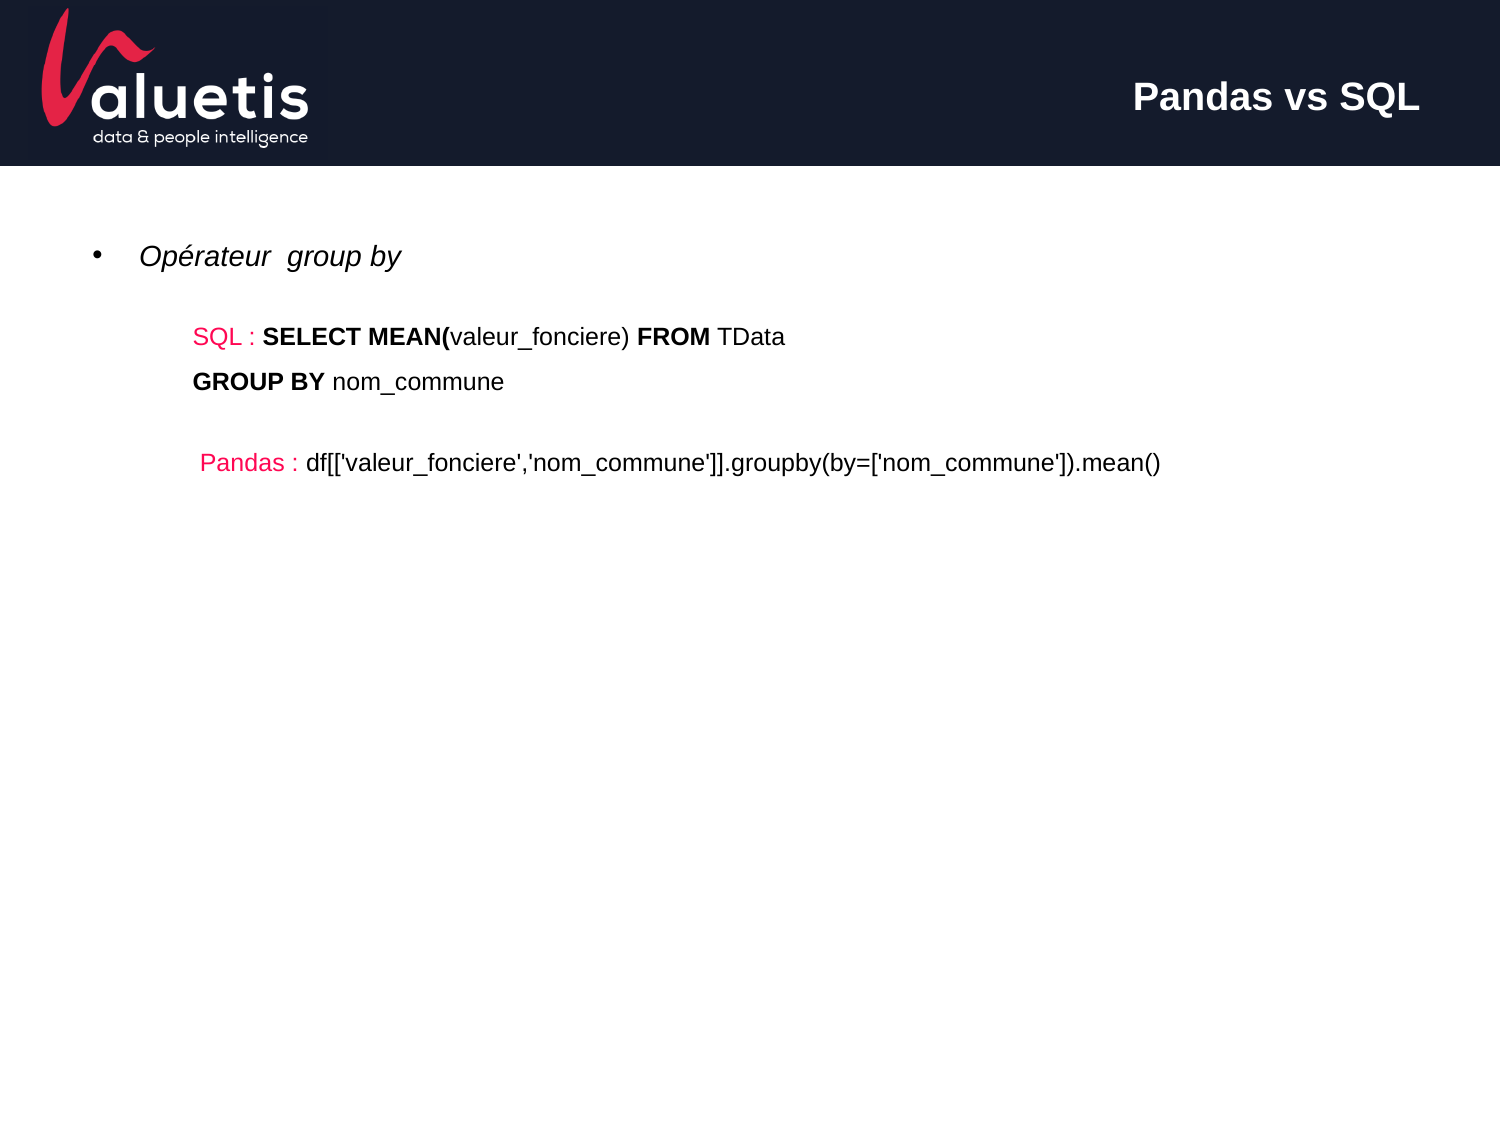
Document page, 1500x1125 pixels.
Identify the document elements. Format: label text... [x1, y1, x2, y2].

picture [0, 0, 1500, 166]
text_box Pandas : df[['valeur_fonciere','nom_commune']].groupby(by=['nom_commune']).mean() [185, 423, 1436, 484]
text_box SQL : SELECT MEAN(valeur_fonciere) FROM TData GROUP BY nom_commune [177, 298, 1429, 403]
text_box Opérateur group by [77, 211, 1329, 332]
